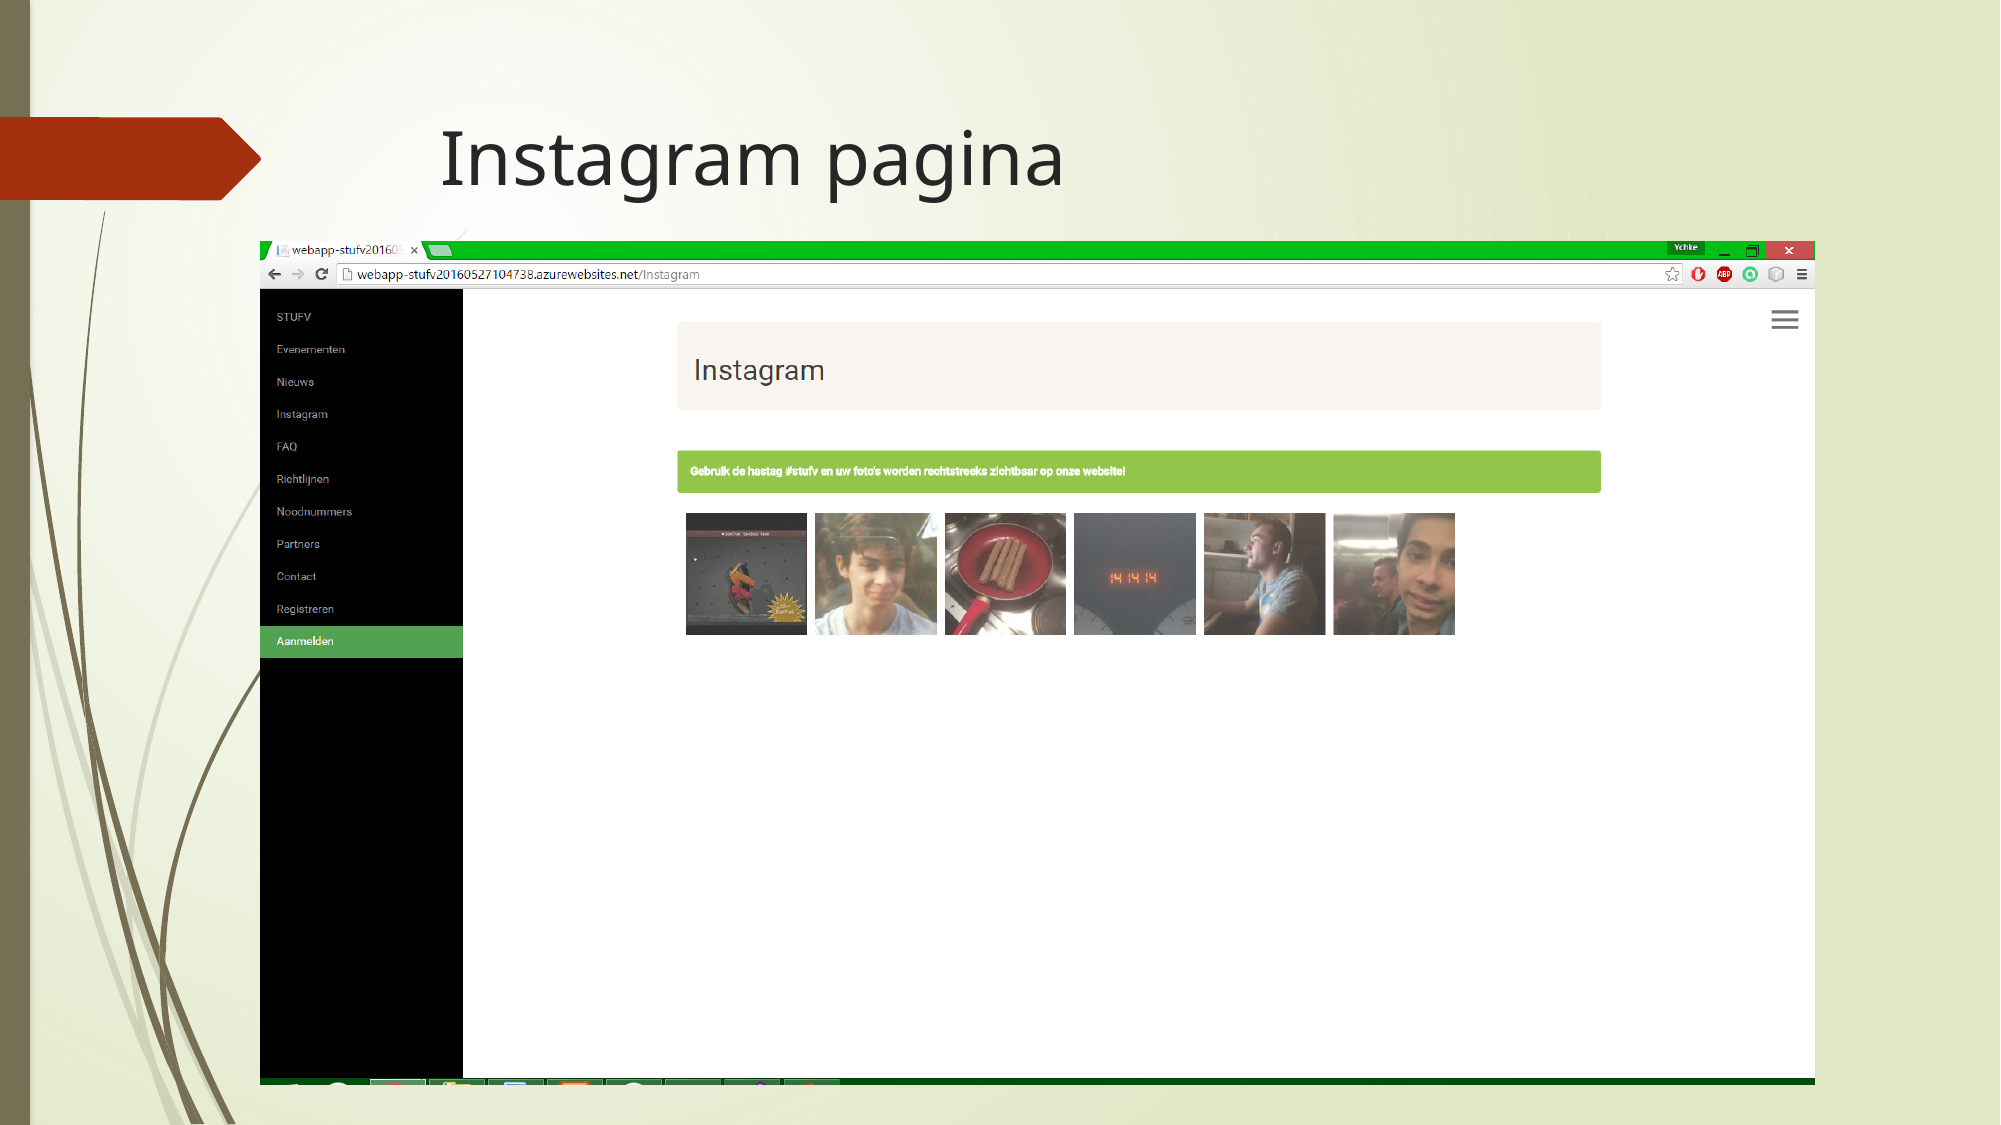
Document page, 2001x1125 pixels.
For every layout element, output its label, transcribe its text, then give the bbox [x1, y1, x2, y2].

title Instagram pagina [425, 102, 1888, 313]
picture [259, 241, 1816, 1086]
